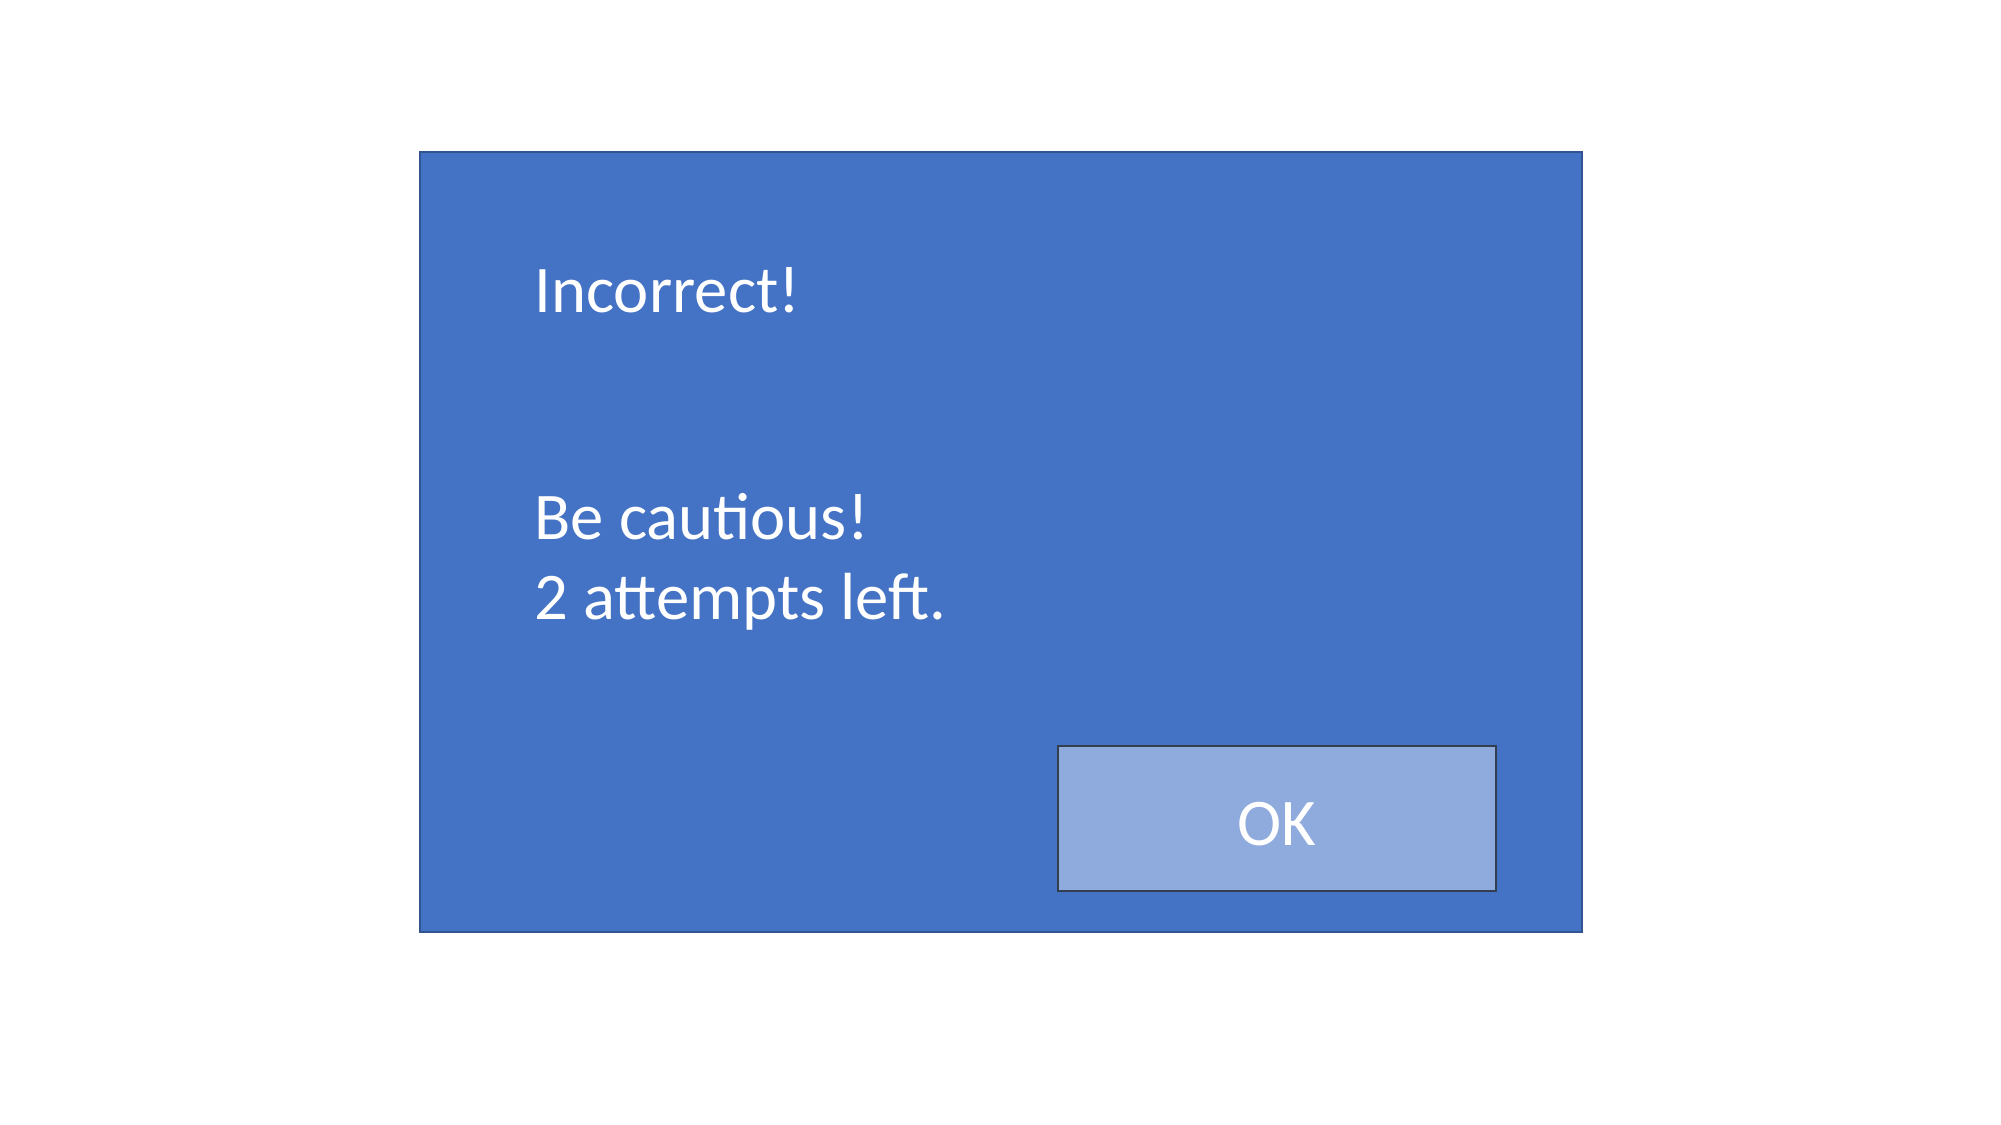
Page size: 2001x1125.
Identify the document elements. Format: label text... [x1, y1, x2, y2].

text_box [419, 151, 1583, 933]
text_box OK [1057, 745, 1497, 892]
text_box Be cautious! 2 attempts left. [519, 465, 1469, 640]
text_box Incorrect! [519, 238, 1469, 334]
